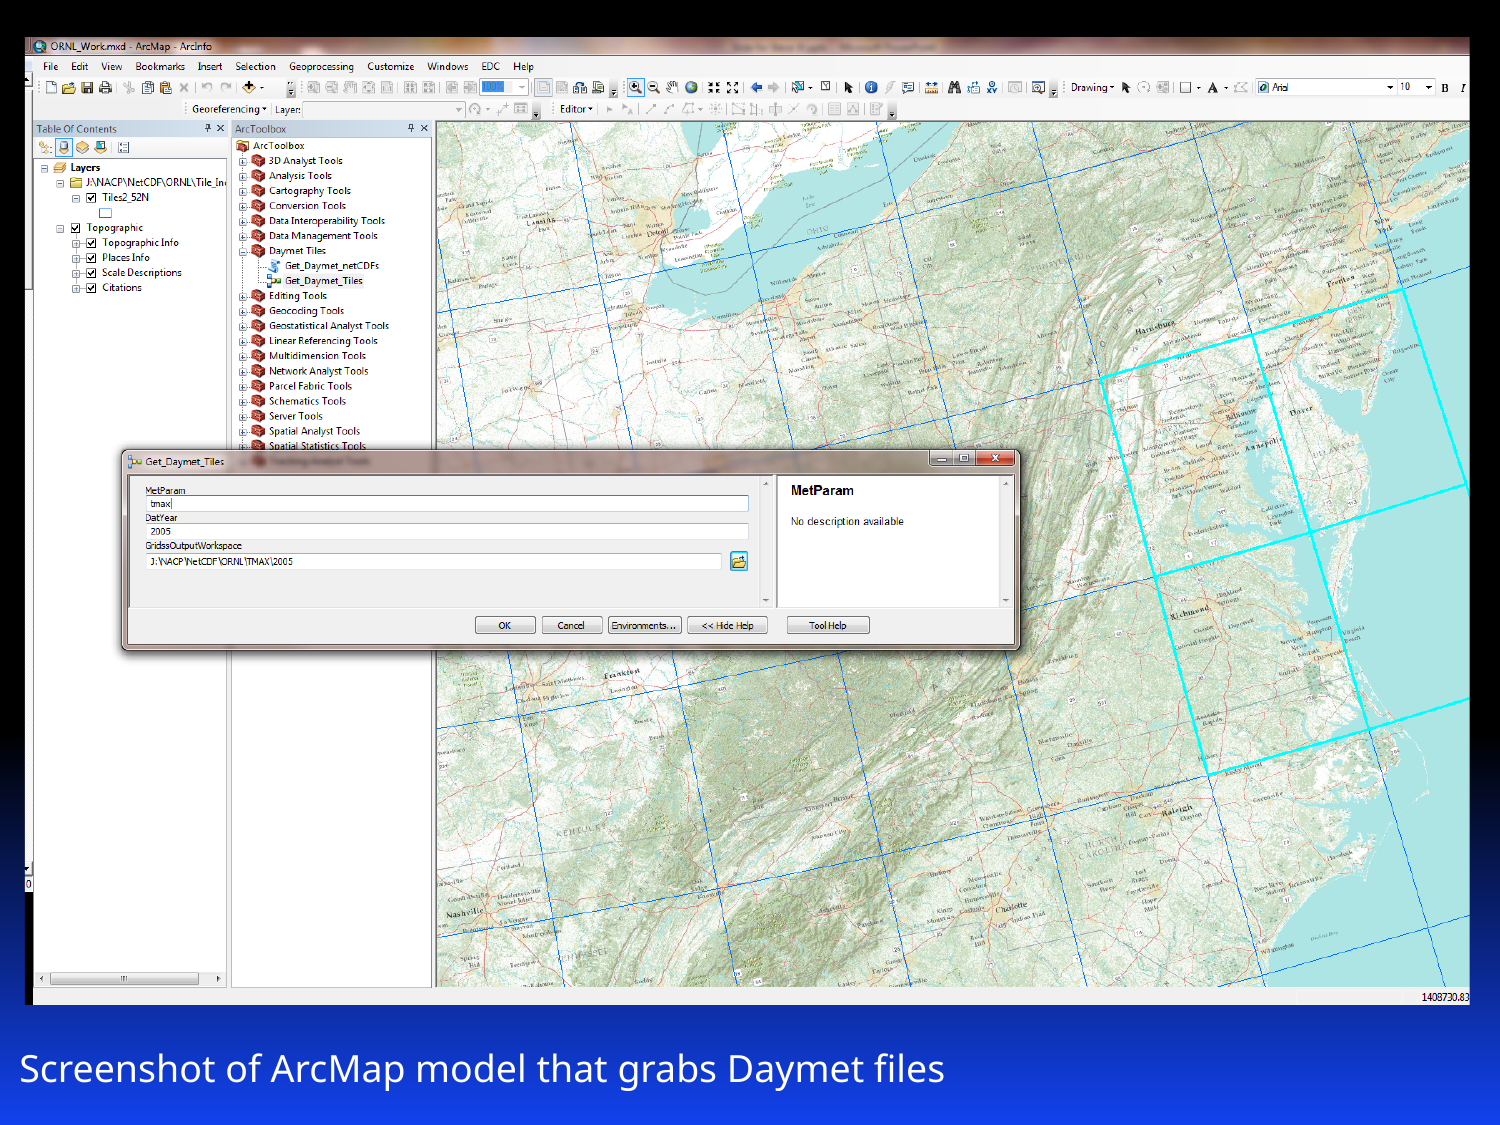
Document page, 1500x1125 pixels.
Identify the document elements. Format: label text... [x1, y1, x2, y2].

picture [24, 36, 1471, 1006]
text_box Screenshot of ArcMap model that grabs Daymet files [4, 1037, 962, 1098]
